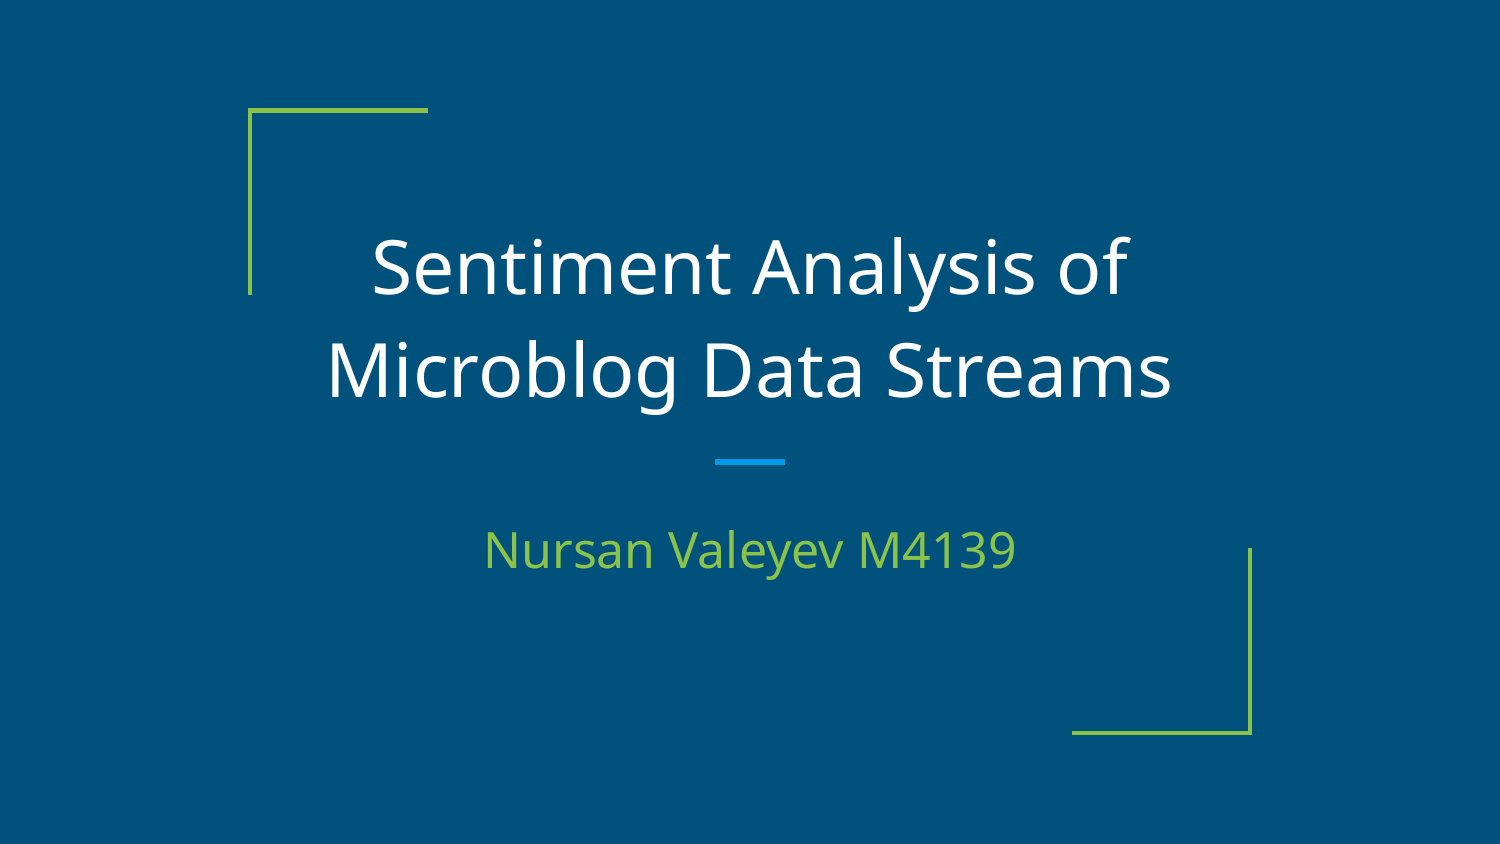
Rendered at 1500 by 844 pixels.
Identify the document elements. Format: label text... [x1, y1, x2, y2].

subtitle Nursan Valeyev M4139 [275, 500, 1225, 650]
title Sentiment Analysis of Microblog Data Streams [275, 195, 1225, 435]
